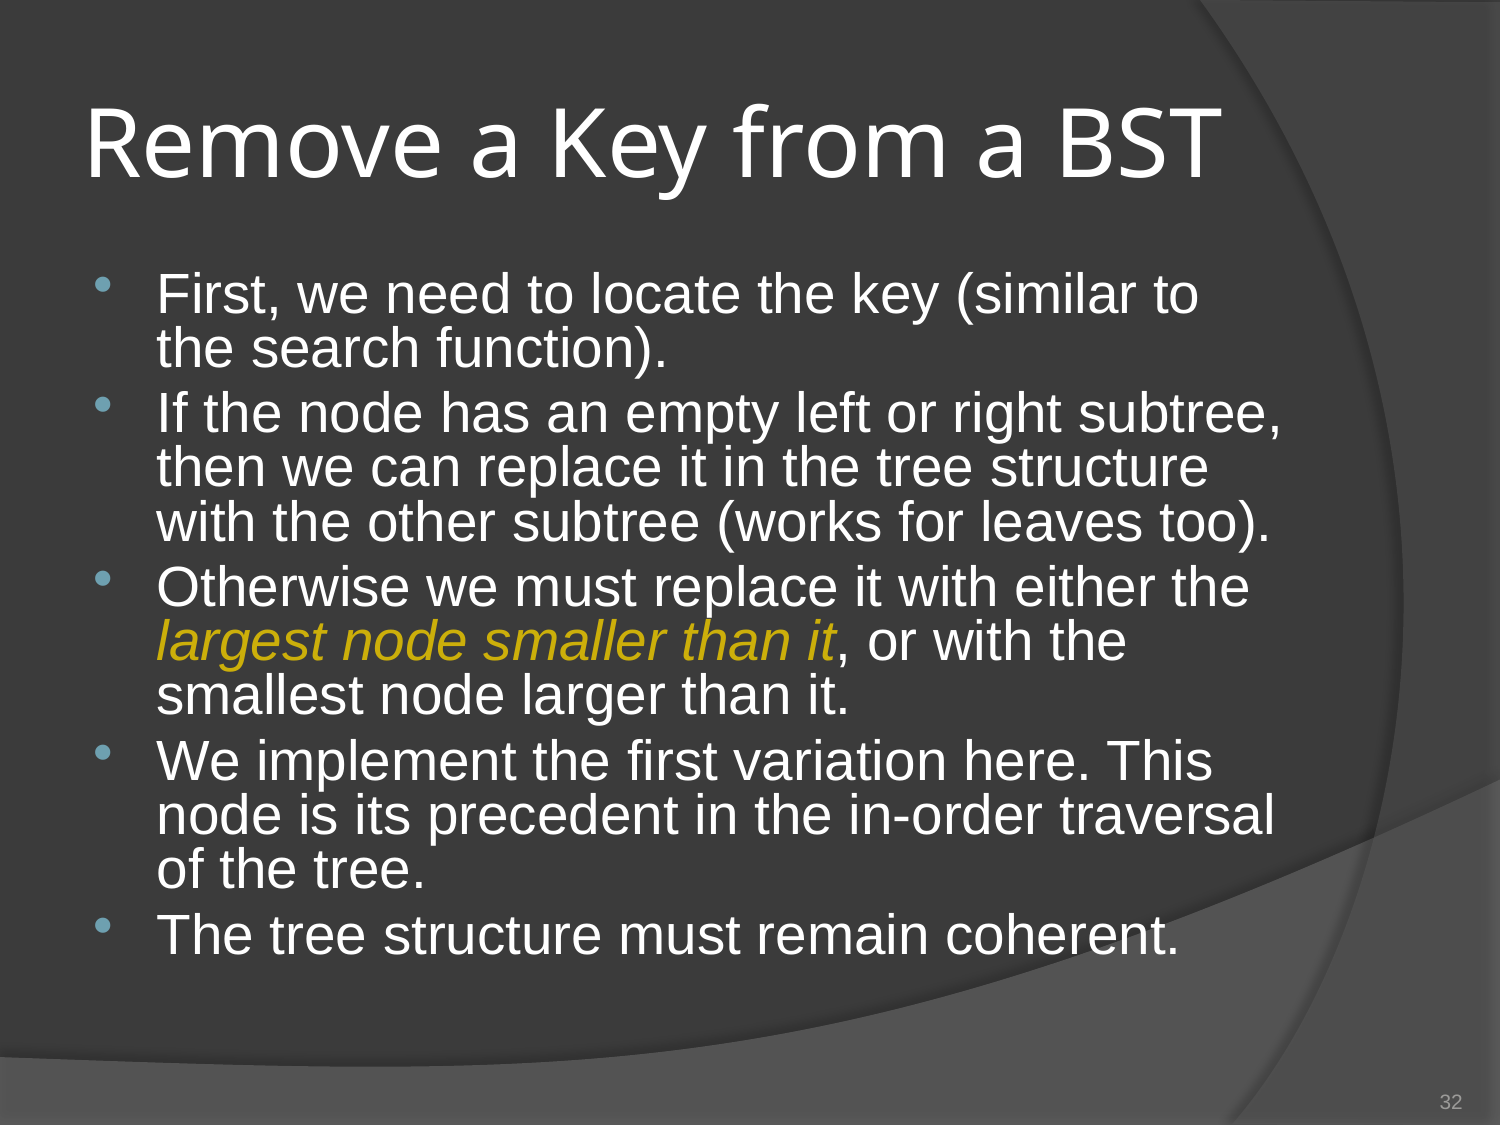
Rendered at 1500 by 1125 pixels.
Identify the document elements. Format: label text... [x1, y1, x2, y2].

list First, we need to locate the key (similar to the search function). If the node has an empty left or right subtree, then we can replace it in the tree structure with the other subtree (works for leaves too). Otherwise we must replace it with either the largest node smaller than it, or with the smallest node larger than it. We implement the first variation here. This node is its precedent in the in-order traversal of the tree. The tree structure must remain coherent. [75, 262, 1300, 1005]
slide_number 32 [1337, 1053, 1463, 1114]
title Remove a Key from a BST [75, 45, 1300, 233]
